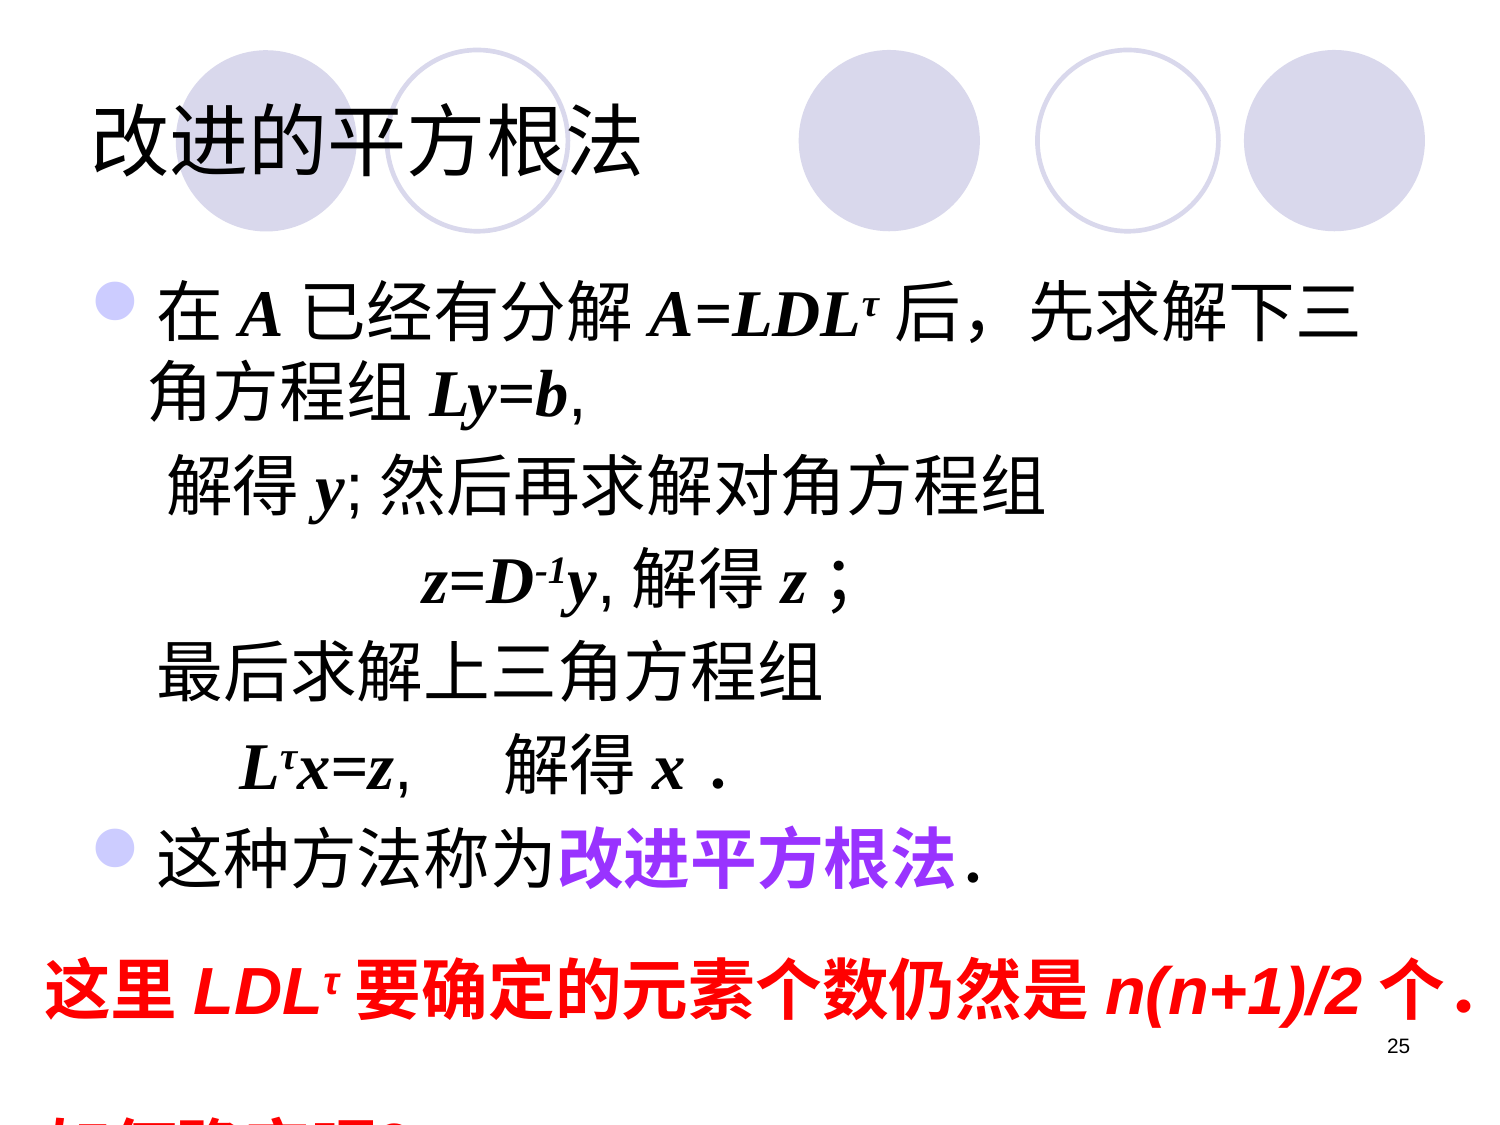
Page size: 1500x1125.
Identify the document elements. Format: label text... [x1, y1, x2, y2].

title 改进的平方根法 [75, 45, 1425, 233]
slide_number 25 [1074, 1024, 1426, 1101]
list 在A已经有分解A=LDLτ后，先求解下三角方程组Ly=b, 解得y;然后再求解对角方程组 z=D-1y,解得z； 最后求解上三角方程组 Lτx=z, 解得x． 这种方法称为改进平方根法． [75, 262, 1425, 940]
text_box 这里LDLτ要确定的元素个数仍然是n(n+1)/2个． 如何确定呢？ [29, 940, 1500, 1125]
